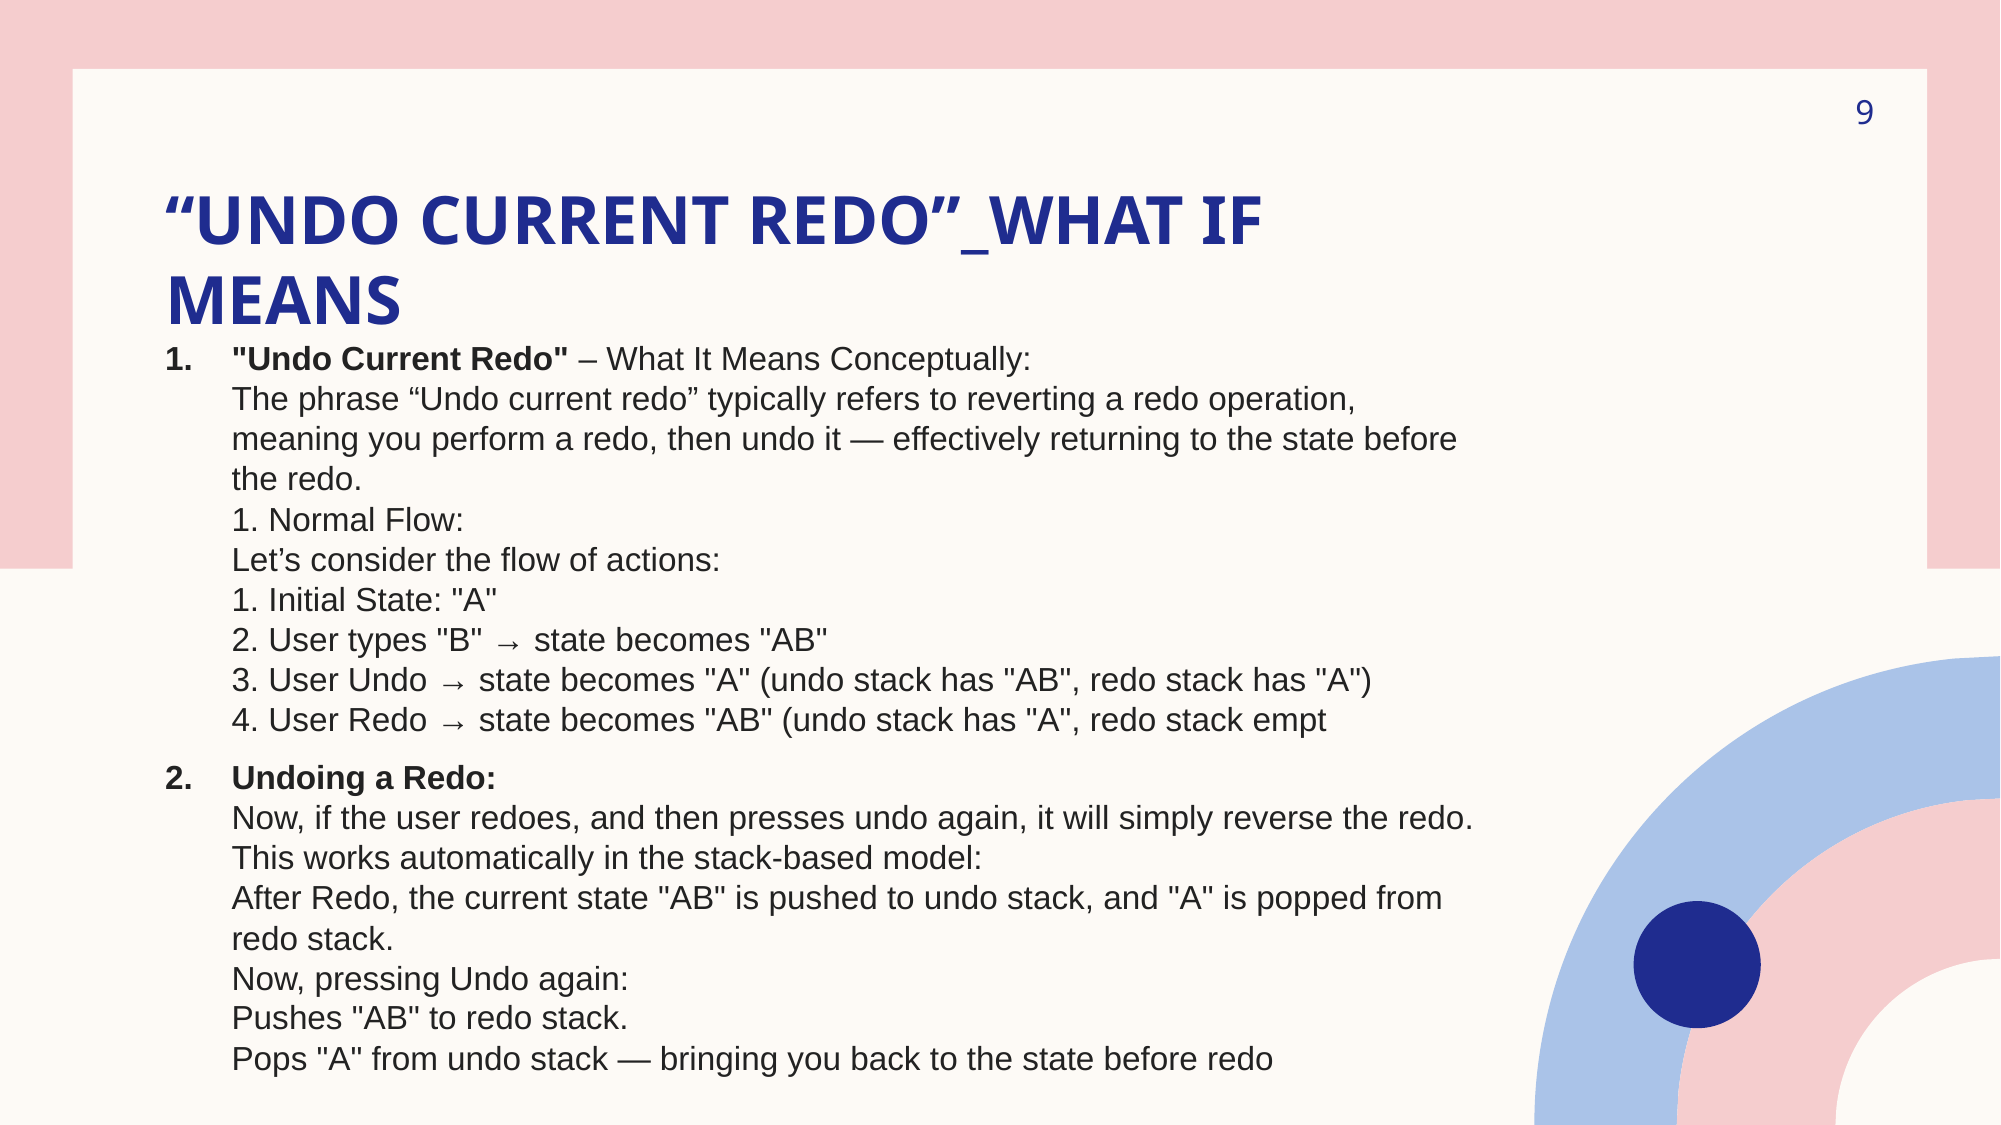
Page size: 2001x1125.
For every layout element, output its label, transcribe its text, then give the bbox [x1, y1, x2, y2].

title “UNDO CURRENT REDO”_WHAT IF MEANS [150, 158, 1402, 337]
slide_number 9 [1699, 75, 1875, 153]
list "Undo Current Redo" – What It Means Conceptually: The phrase “Undo current redo” typically refers to reverting a redo operation, meaning you perform a redo, then undo it — effectively returning to the state before the redo. 1. Normal Flow: Let’s consider the flow of actions: 1. Initial State: "A" 2. User types "B" → state becomes "AB" 3. User Undo → state becomes "A" (undo stack has "AB", redo stack has "A") 4. User Redo → state becomes "AB" (undo stack has "A", redo stack empt Undoing a Redo: Now, if the user redoes, and then presses undo again, it will simply reverse the redo. This works automatically in the stack-based model: After Redo, the current state "AB" is pushed to undo stack, and "A" is popped from redo stack. Now, pressing Undo again: Pushes "AB" to redo stack. Pops "A" from undo stack — bringing you back to the state before redo [150, 337, 1505, 1102]
